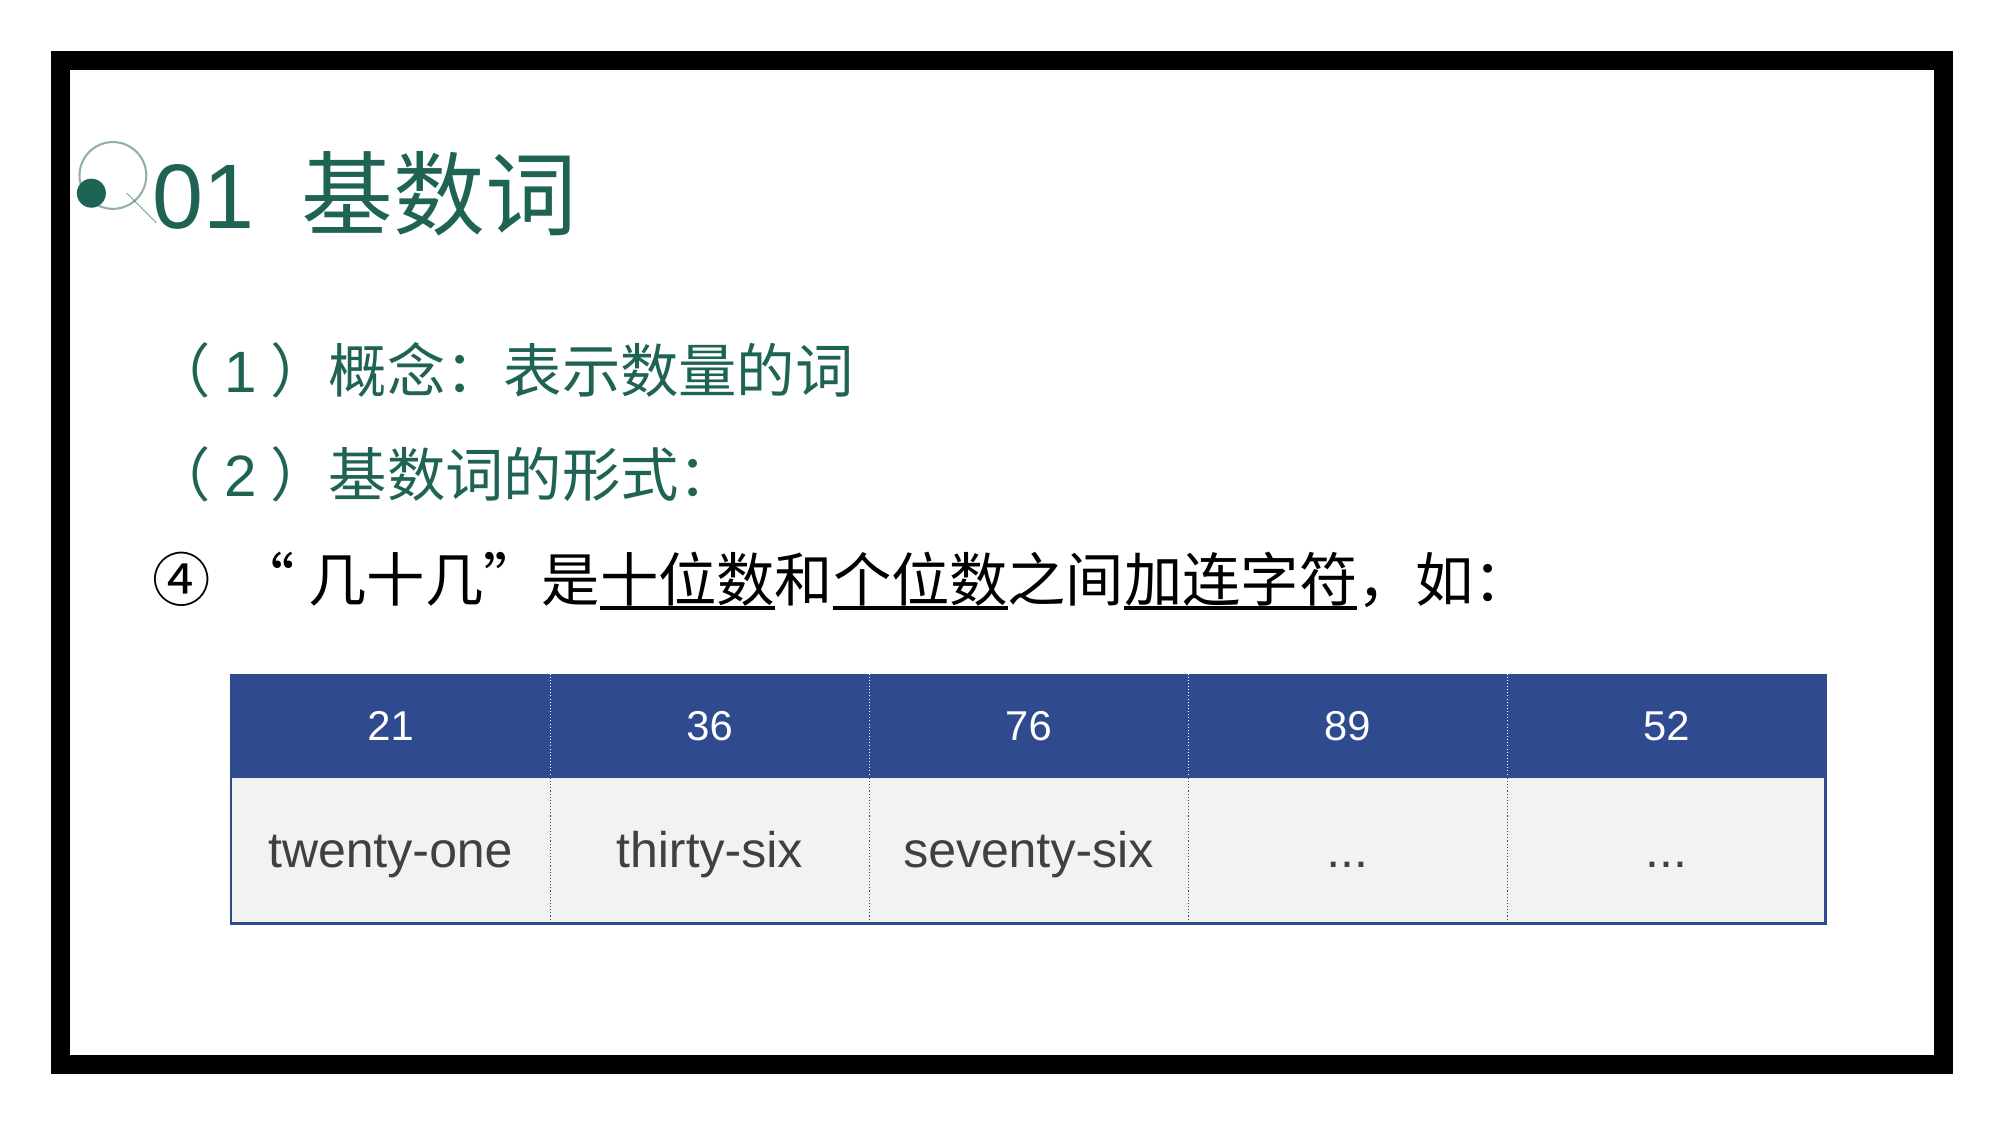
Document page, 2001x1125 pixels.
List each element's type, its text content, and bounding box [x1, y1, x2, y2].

list （1）概念：表示数量的词 （2）基数词的形式： “几十几”是十位数和个位数之间加连字符，如： [137, 312, 1863, 1026]
table_cell ... [1188, 778, 1507, 922]
table_header 89 [1188, 676, 1507, 775]
table_cell seventy-six [869, 778, 1188, 922]
table_header 36 [550, 676, 869, 775]
table_header 21 [232, 676, 550, 775]
title 01 基数词 [137, 72, 1863, 290]
table_header 52 [1507, 676, 1824, 775]
table_cell ... [1507, 778, 1824, 922]
table_cell thirty-six [550, 778, 869, 922]
table_cell twenty-one [232, 778, 550, 922]
table_header 76 [869, 676, 1188, 775]
